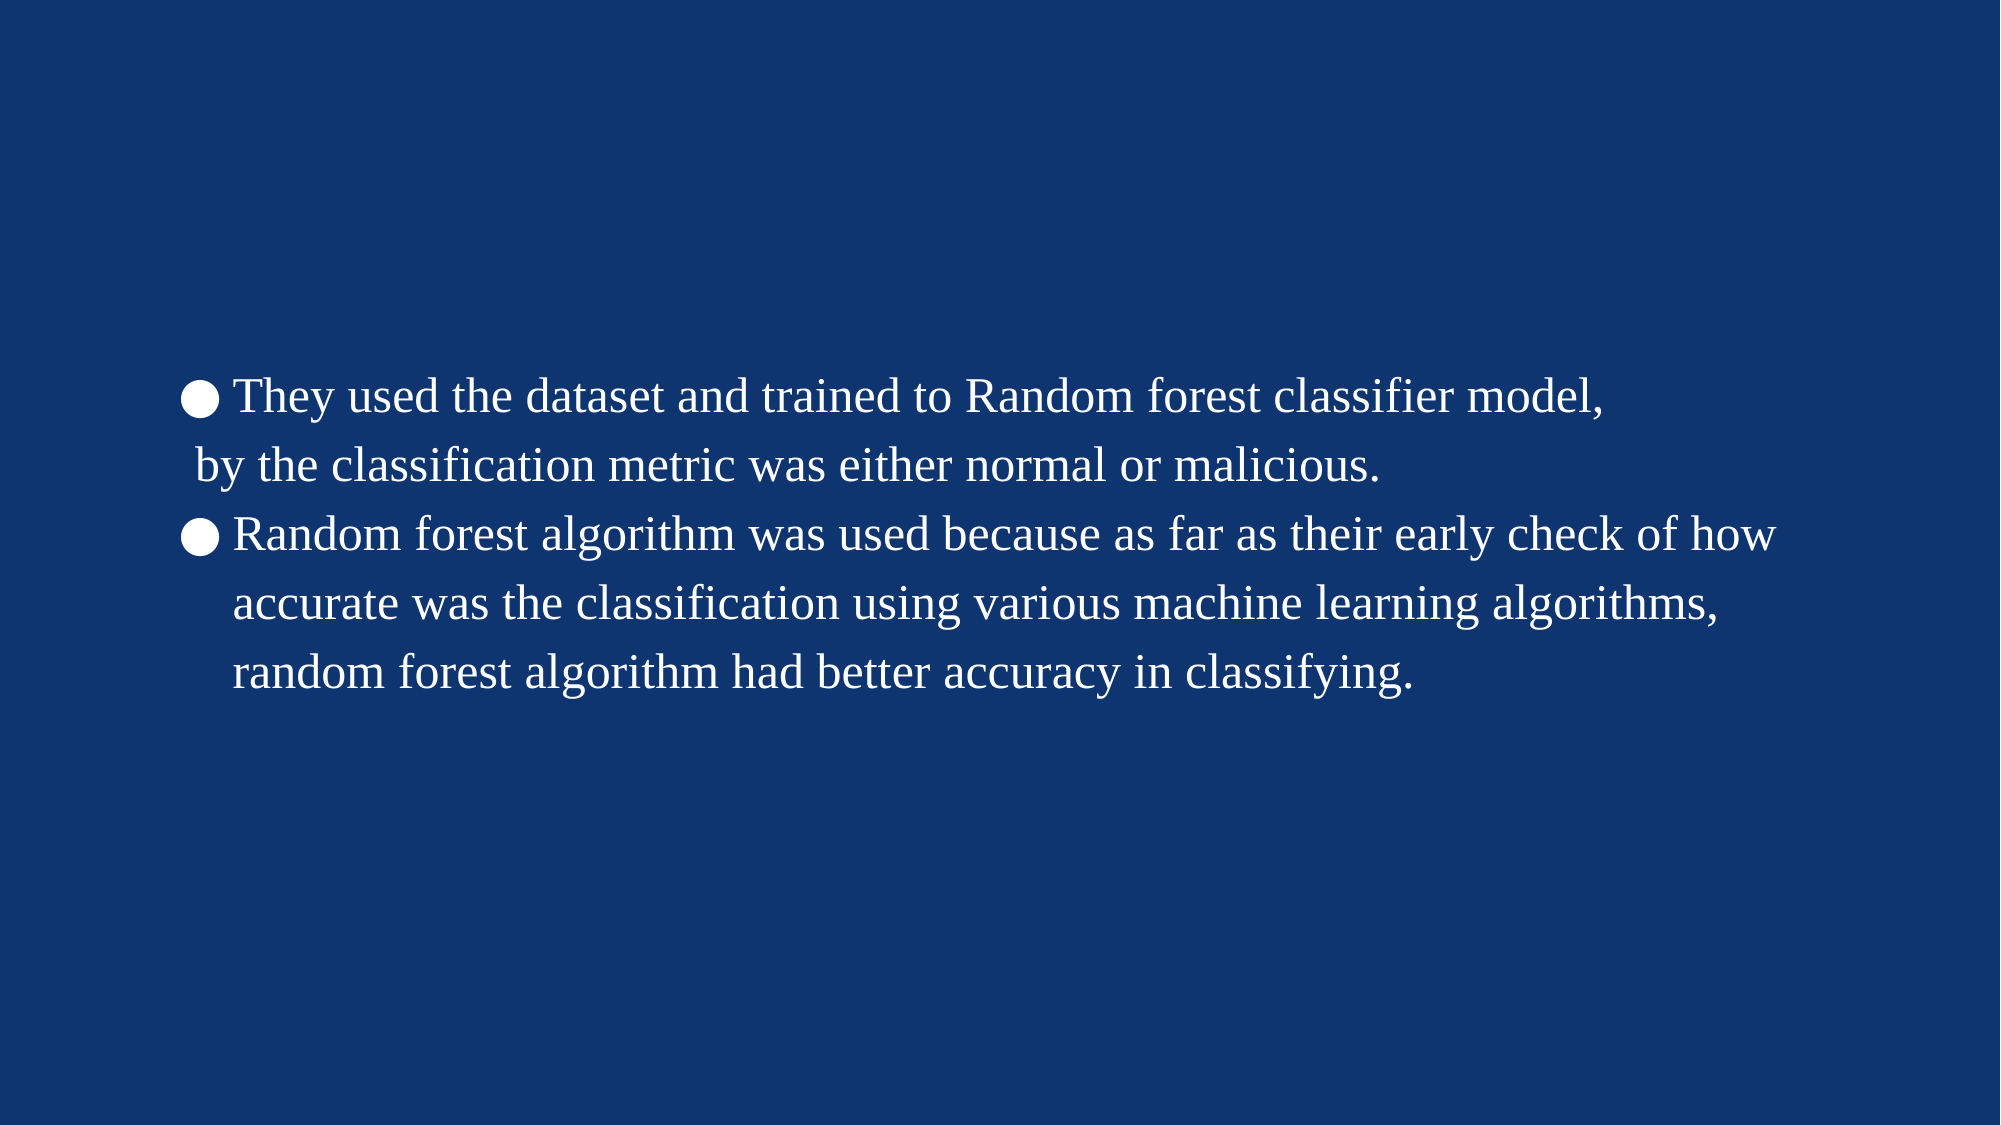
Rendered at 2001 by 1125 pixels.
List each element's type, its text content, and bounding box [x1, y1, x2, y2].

list They used the dataset and trained to Random forest classifier model, by the classification metric was either normal or malicious. Random forest algorithm was used because as far as their early check of how accurate was the classification using various machine learning algorithms, random forest algorithm had better accuracy in classifying. [157, 353, 1843, 1000]
